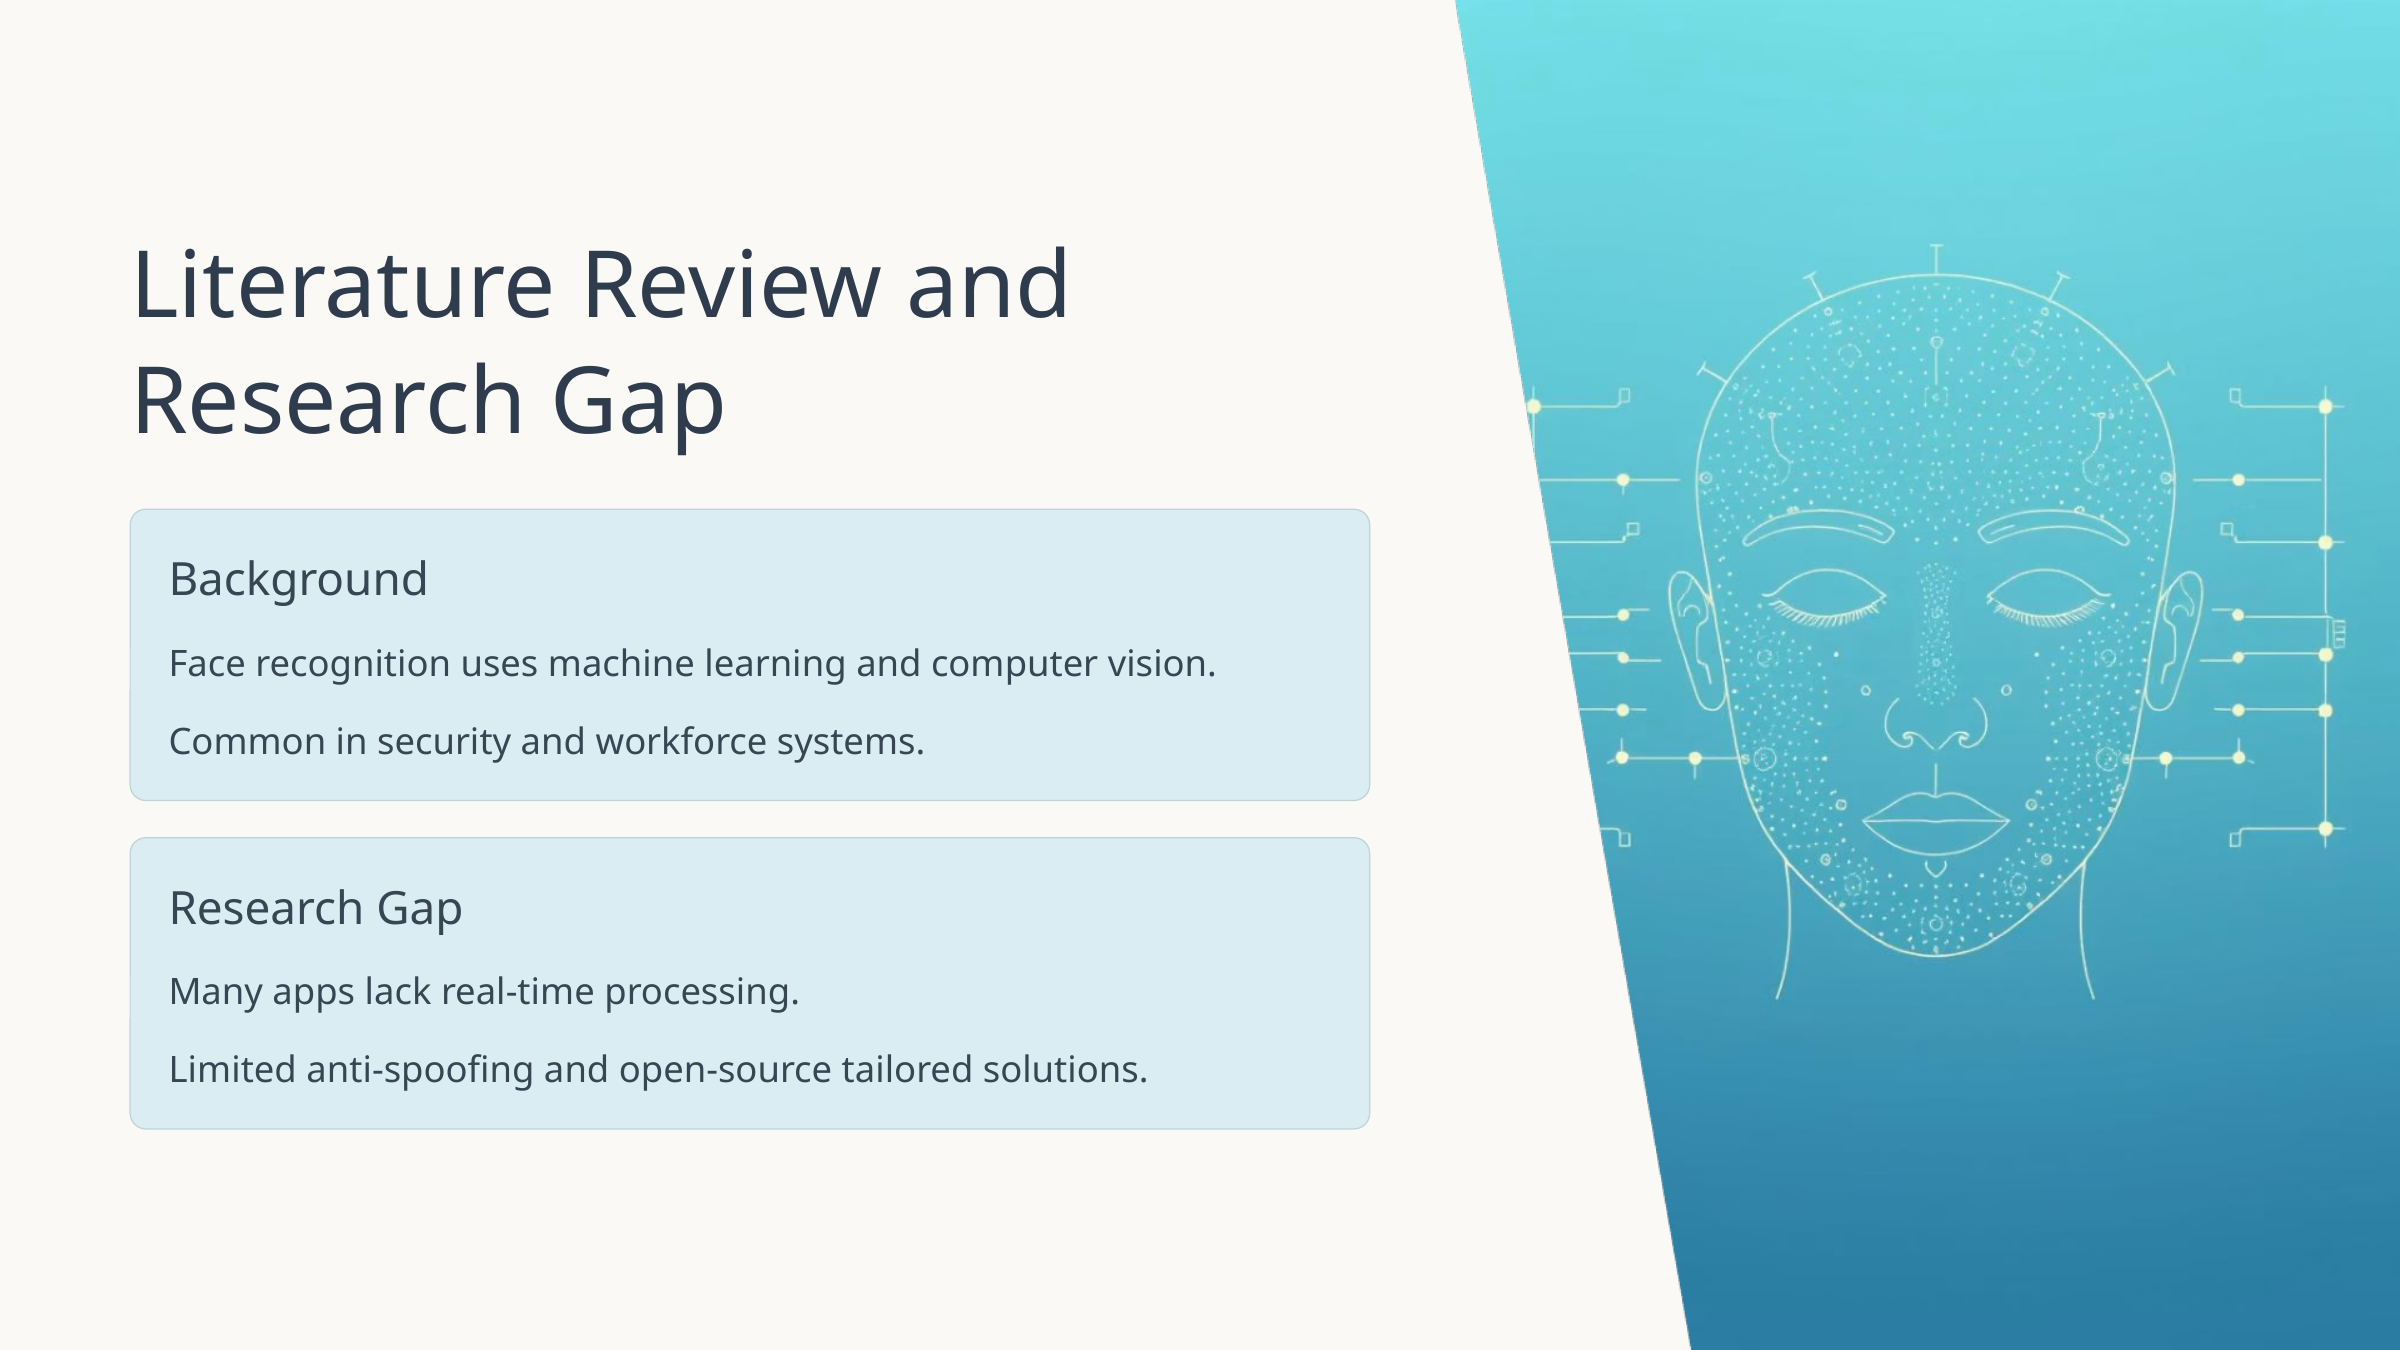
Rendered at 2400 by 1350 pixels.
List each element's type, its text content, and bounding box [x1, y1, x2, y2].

text_box Background [168, 547, 634, 606]
text_box [130, 509, 1370, 801]
text_box Research Gap [168, 876, 634, 935]
text_box Limited anti-spoofing and open-source tailored solutions. [168, 1034, 1332, 1091]
text_box Common in security and workforce systems. [168, 706, 1332, 763]
text_box Face recognition uses machine learning and computer vision. [168, 628, 1332, 684]
text_box Many apps lack real-time processing. [168, 956, 1332, 1013]
text_box Literature Review and Research Gap [130, 220, 1370, 454]
picture [1454, 0, 2400, 1350]
text_box [130, 837, 1370, 1129]
